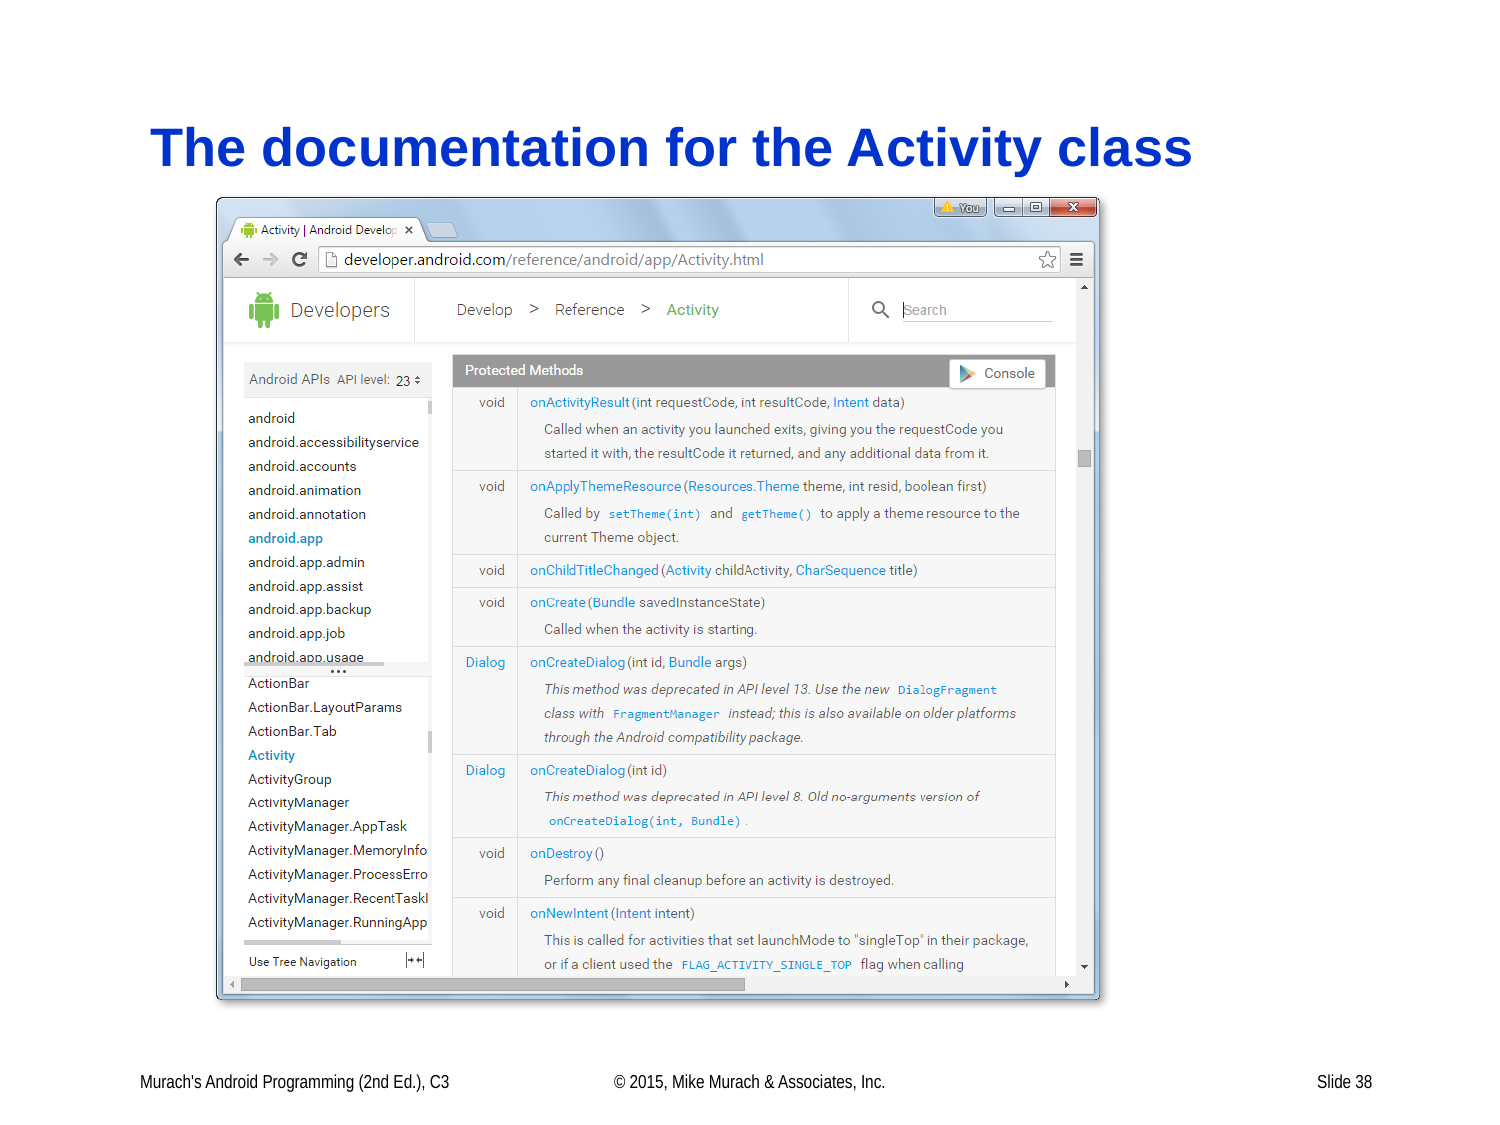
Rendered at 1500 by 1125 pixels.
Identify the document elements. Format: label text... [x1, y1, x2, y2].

slide_number Murach's Android Programming (2nd Ed.), C3 [125, 1025, 474, 1100]
footer © 2015, Mike Murach & Associates, Inc. [474, 1025, 1025, 1100]
title The documentation for the Activity class [150, 112, 1350, 179]
picture [216, 197, 1101, 1001]
slide_number Slide 38 [1074, 1025, 1388, 1100]
